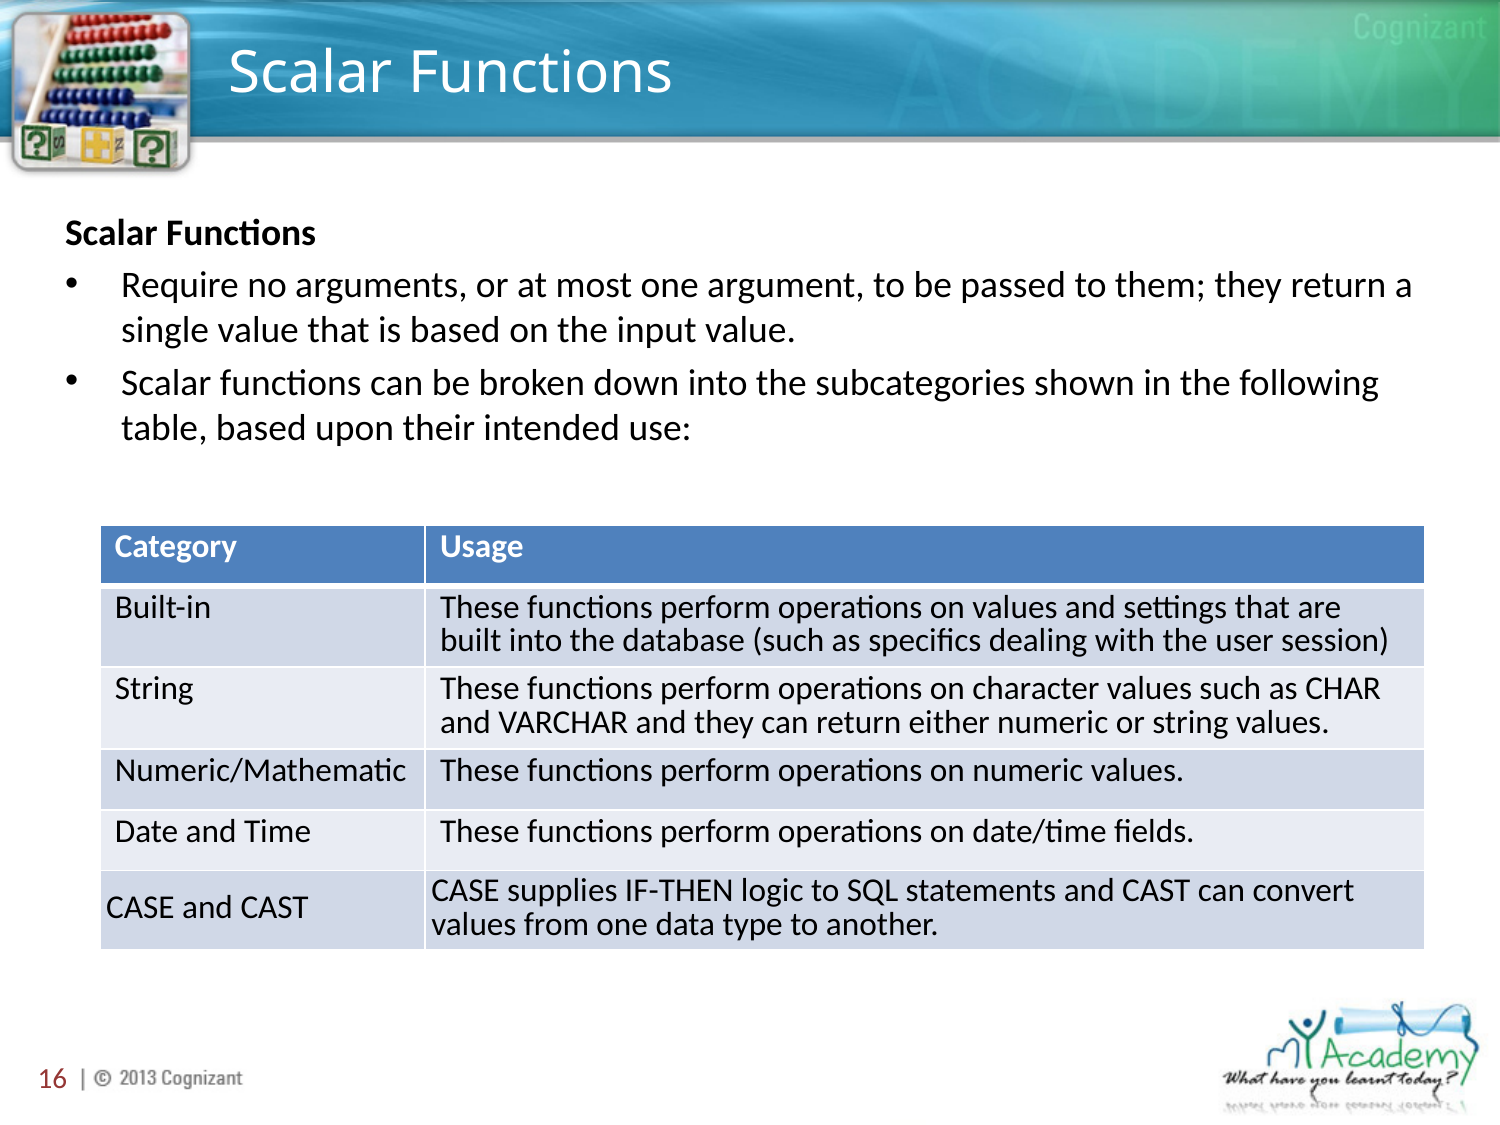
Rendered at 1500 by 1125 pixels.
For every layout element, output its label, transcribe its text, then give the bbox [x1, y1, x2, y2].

table_cell Built-in [101, 589, 424, 666]
slide_number 16 [22, 1052, 98, 1098]
table_cell These functions perform operations on character values such as CHAR and VARCHAR and they can return either numeric or string values. [426, 668, 1424, 748]
table_cell CASE and CAST [101, 871, 424, 949]
table_cell String [101, 668, 424, 748]
table_cell These functions perform operations on values and settings that are built into the database (such as specifics dealing with the user session) [426, 589, 1424, 666]
table_cell CASE supplies IF-THEN logic to SQL statements and CAST can convert values from one data type to another. [426, 871, 1424, 949]
table_cell These functions perform operations on date/time fields. [426, 811, 1424, 870]
table_cell Date and Time [101, 811, 424, 870]
picture [0, 0, 1500, 1125]
table_header Category [101, 526, 424, 583]
table_cell These functions perform operations on numeric values. [426, 750, 1424, 809]
title Scalar Functions [213, 0, 1500, 163]
table_header Usage [426, 526, 1424, 583]
list Scalar Functions Require no arguments, or at most one argument, to be passed to them; they return a single value that is based on the input value. Scalar functions can be broken down into the subcategories shown in the following table, based upon their intended use: [49, 199, 1476, 1012]
table_cell Numeric/Mathematic [101, 750, 424, 809]
